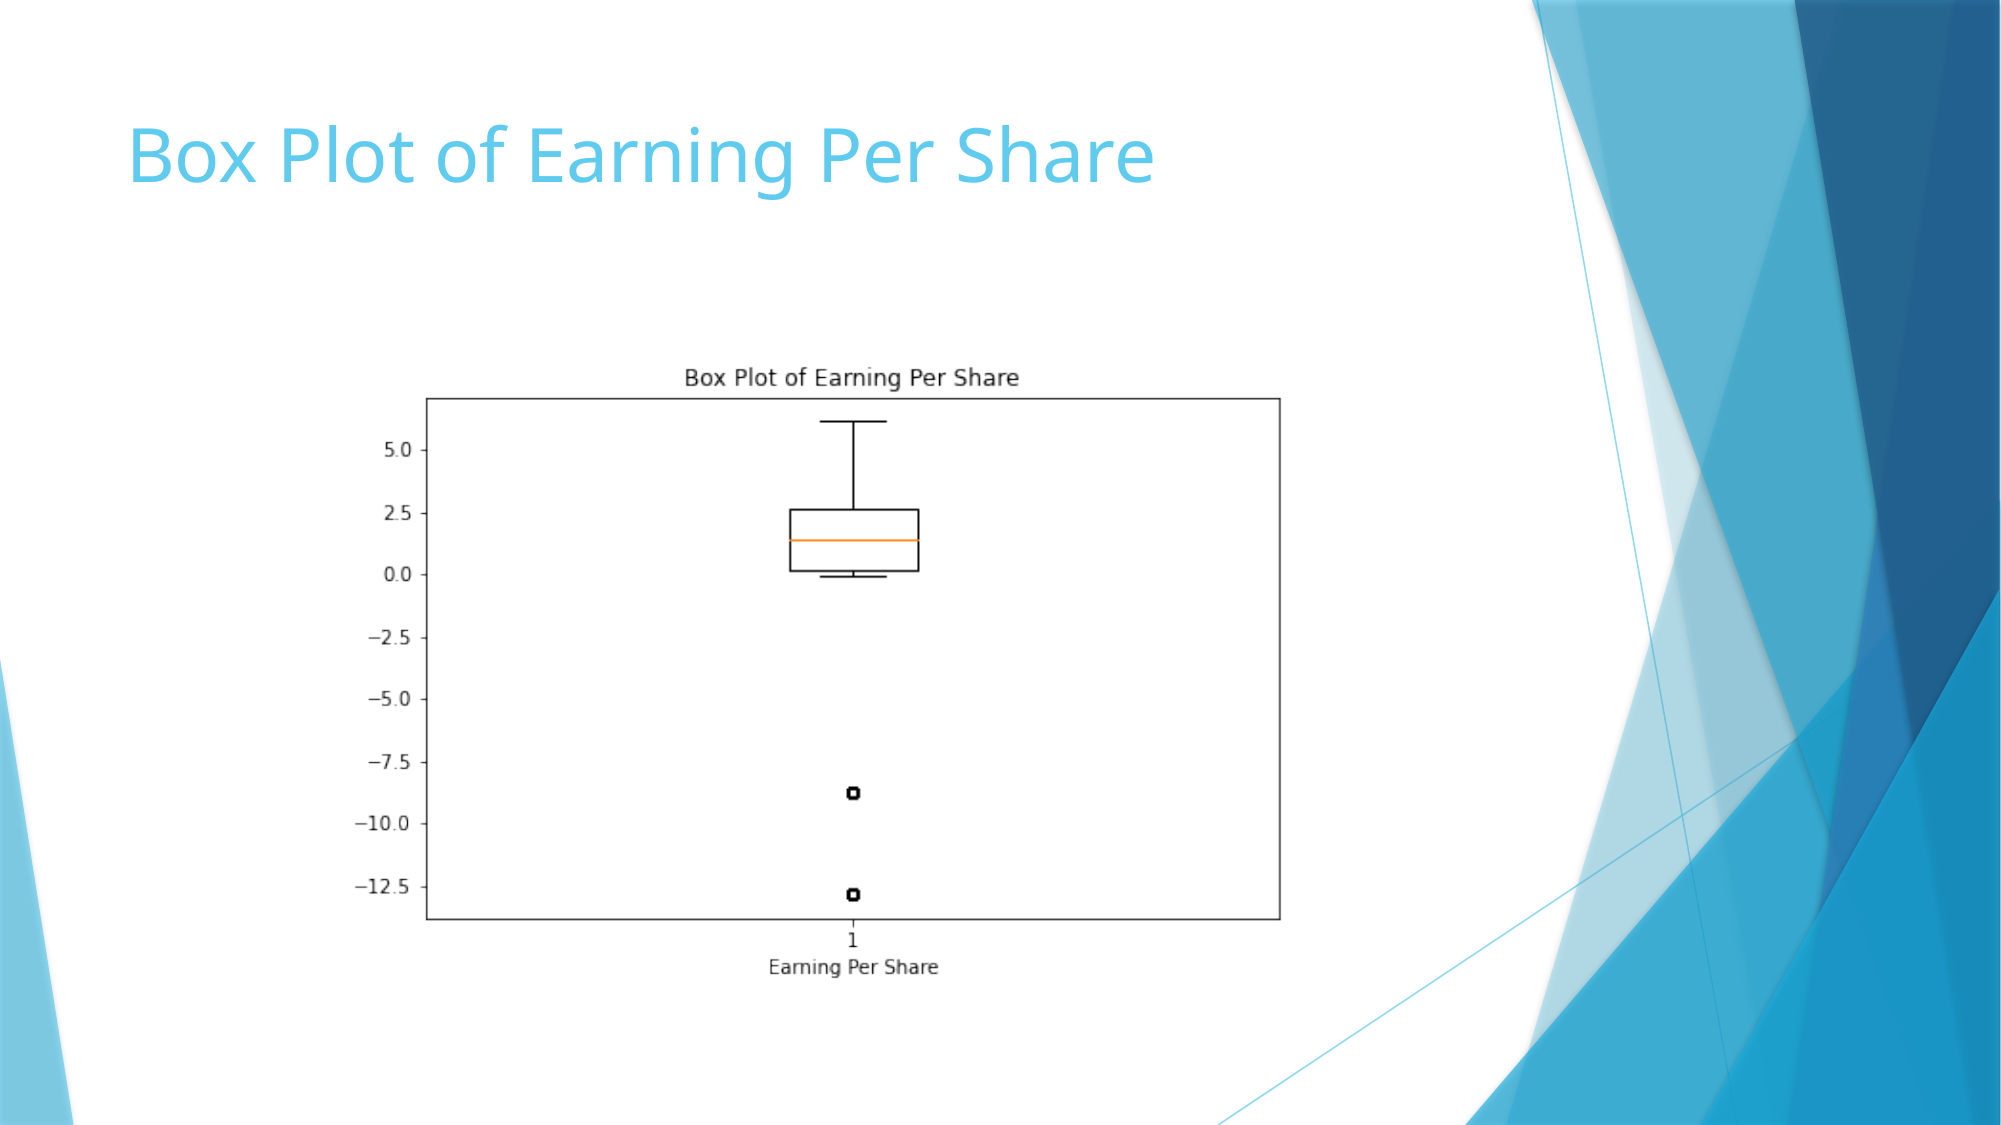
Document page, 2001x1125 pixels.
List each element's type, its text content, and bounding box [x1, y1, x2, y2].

title Box Plot of Earning Per Share [111, 99, 1522, 317]
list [339, 353, 1293, 992]
